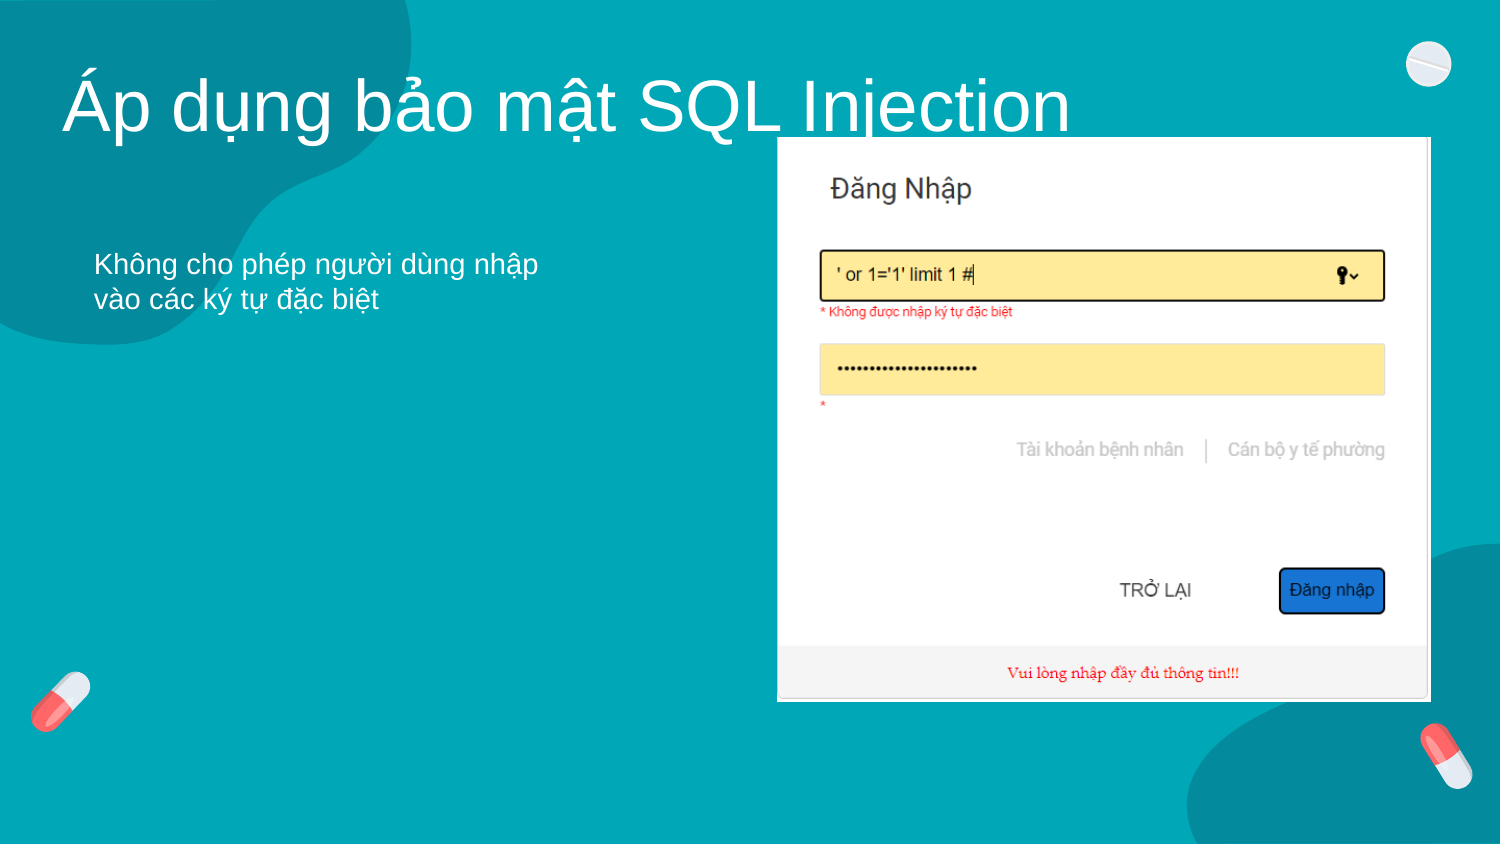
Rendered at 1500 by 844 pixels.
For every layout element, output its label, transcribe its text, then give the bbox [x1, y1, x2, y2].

title Áp dụng bảo mật SQL Injection [47, 0, 1219, 162]
picture [777, 137, 1431, 702]
subtitle Không cho phép người dùng nhập vào các ký tự đặc biệt [3, 230, 581, 369]
